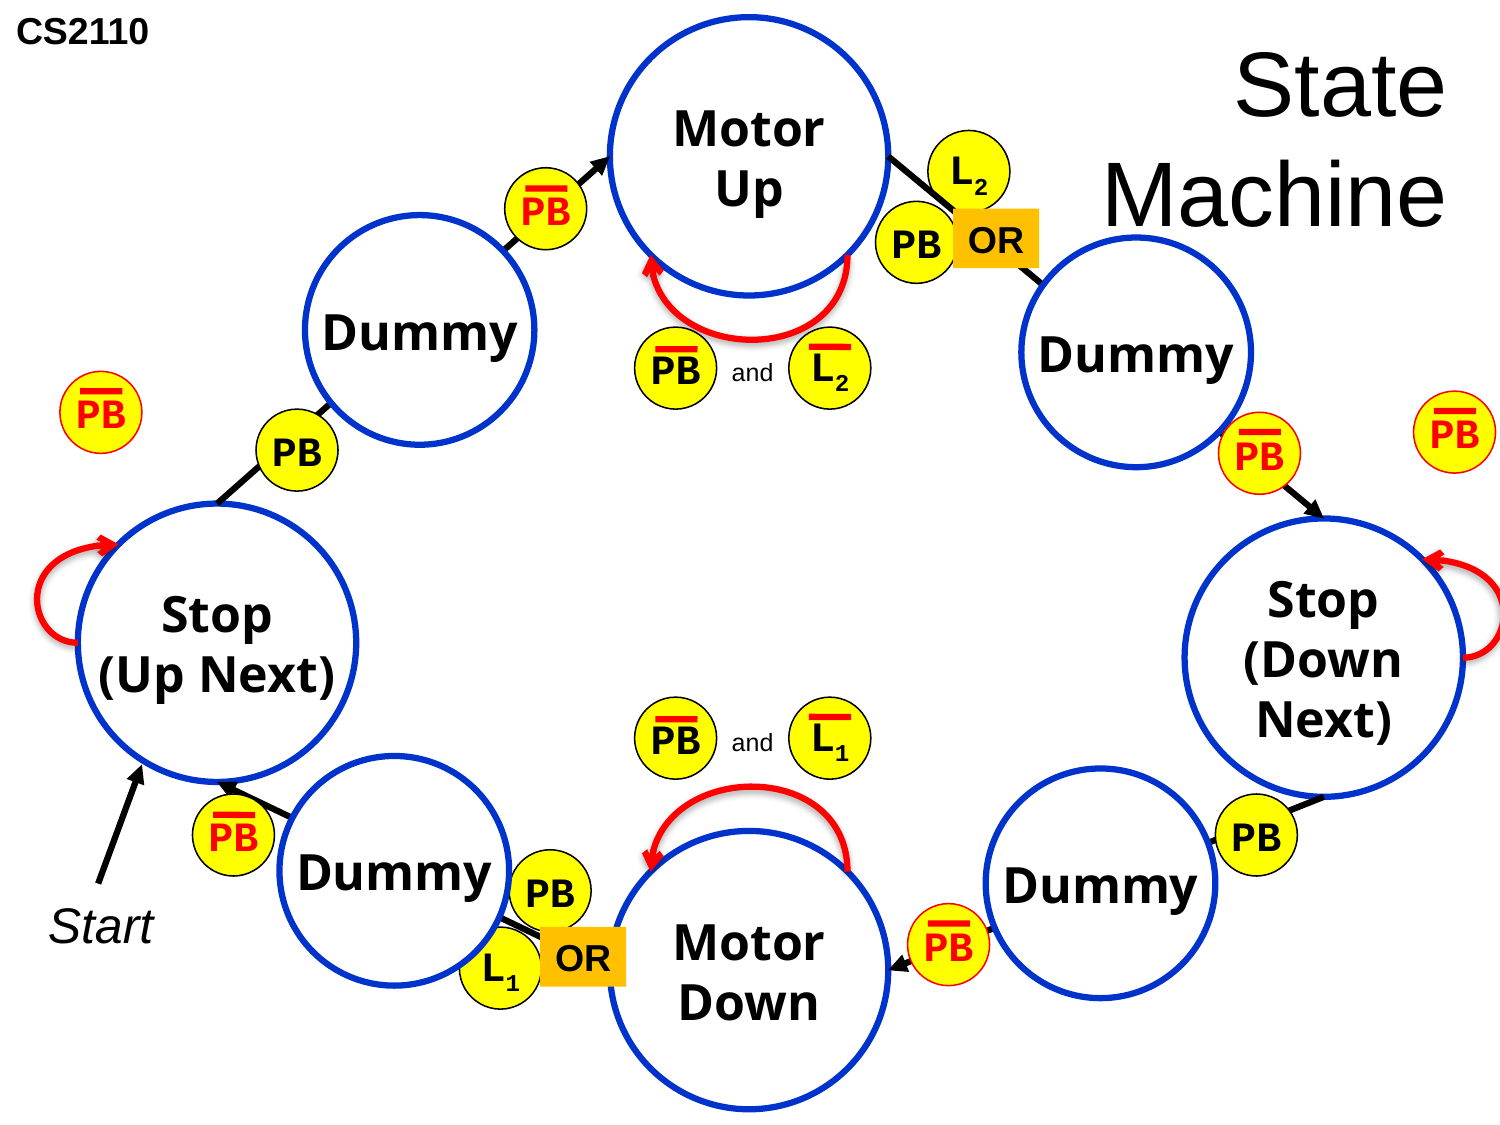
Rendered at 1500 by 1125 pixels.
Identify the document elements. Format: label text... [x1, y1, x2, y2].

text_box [459, 849, 628, 1010]
text_box Dummy [355, 979, 433, 986]
text_box PB [59, 371, 142, 454]
text_box L2 [931, 130, 1006, 154]
text_box Dummy [323, 755, 465, 780]
text_box Motor Up [609, 17, 889, 296]
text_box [888, 796, 1324, 971]
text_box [1421, 559, 1464, 659]
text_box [1413, 390, 1496, 474]
text_box PB [875, 220, 882, 265]
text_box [216, 781, 611, 971]
text_box Stop (Up Next) [78, 503, 357, 782]
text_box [748, 156, 752, 325]
text_box Stop (Down Next) [1184, 518, 1463, 797]
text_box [634, 326, 871, 410]
text_box [745, 830, 755, 975]
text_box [504, 167, 587, 250]
text_box Dummy [1038, 980, 1163, 999]
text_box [634, 696, 871, 780]
title State Machine [1067, 29, 1463, 239]
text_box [888, 156, 1324, 519]
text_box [77, 544, 119, 644]
text_box Dummy [1027, 768, 1174, 795]
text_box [748, 788, 752, 971]
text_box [216, 156, 611, 504]
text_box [192, 793, 275, 877]
text_box Motor Down [618, 831, 888, 1110]
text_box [1218, 411, 1301, 495]
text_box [907, 903, 990, 986]
text_box Start [33, 886, 169, 962]
text_box [98, 764, 144, 884]
